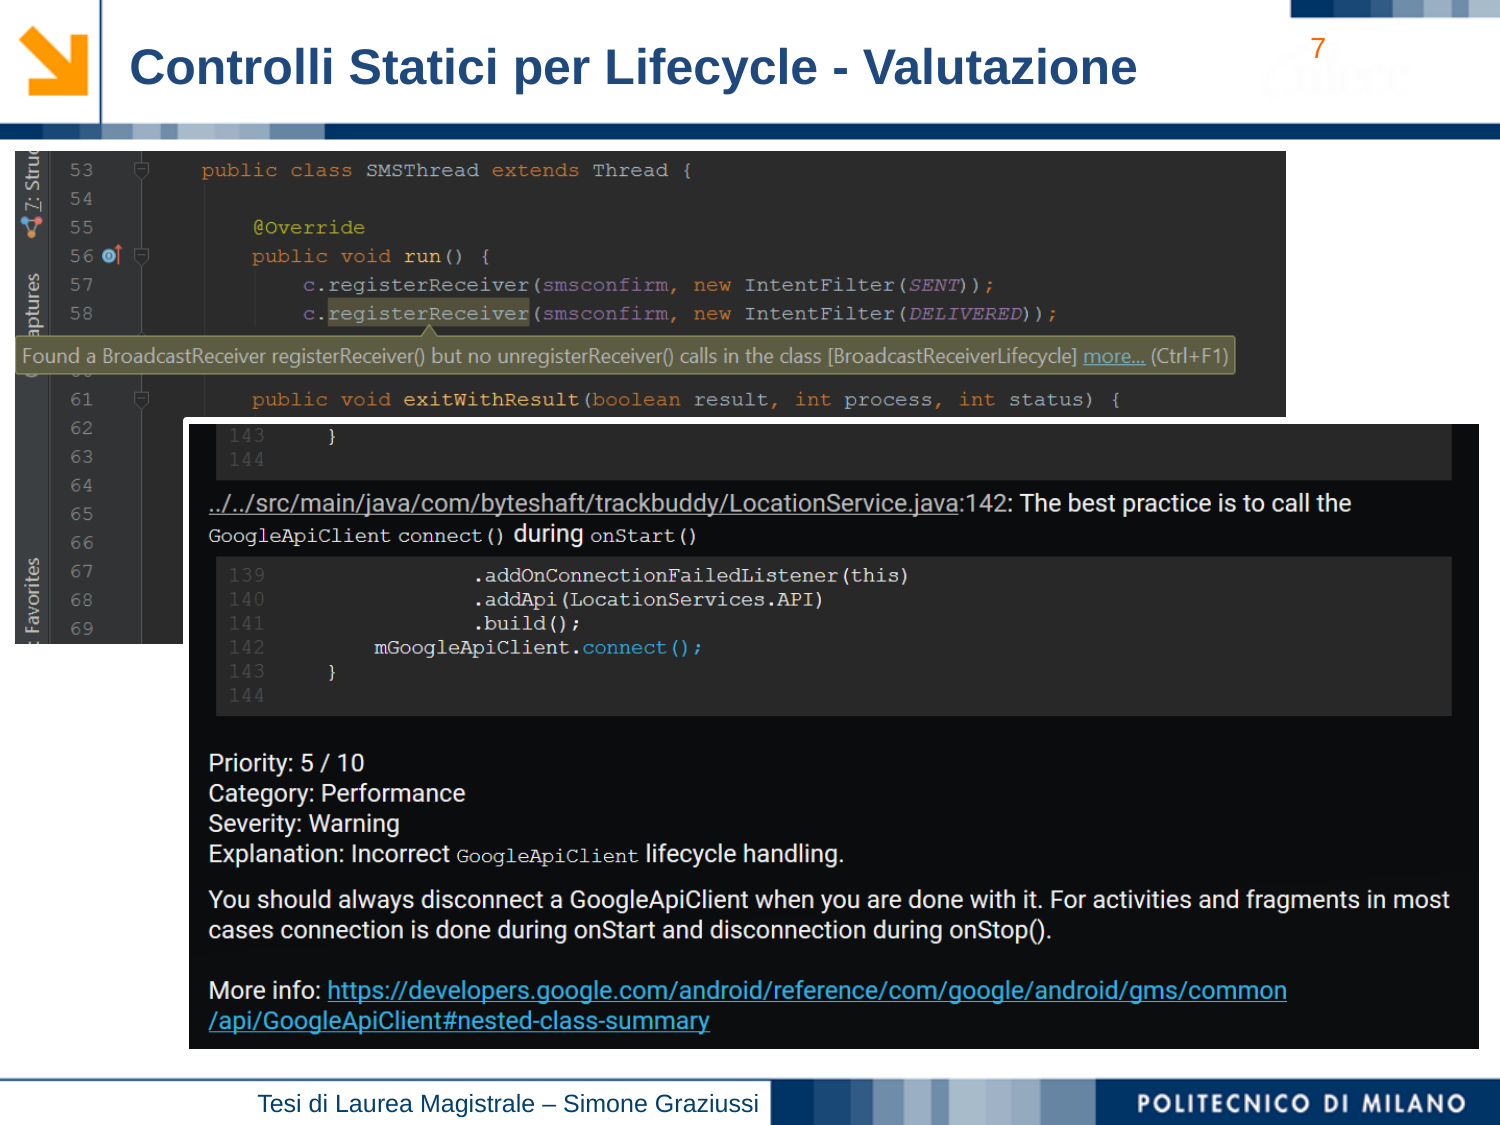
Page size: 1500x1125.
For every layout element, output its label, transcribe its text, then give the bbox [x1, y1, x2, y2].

picture [0, 0, 1500, 1125]
list Controlli Statici per Lifecycle - Valutazione [114, 26, 1273, 111]
